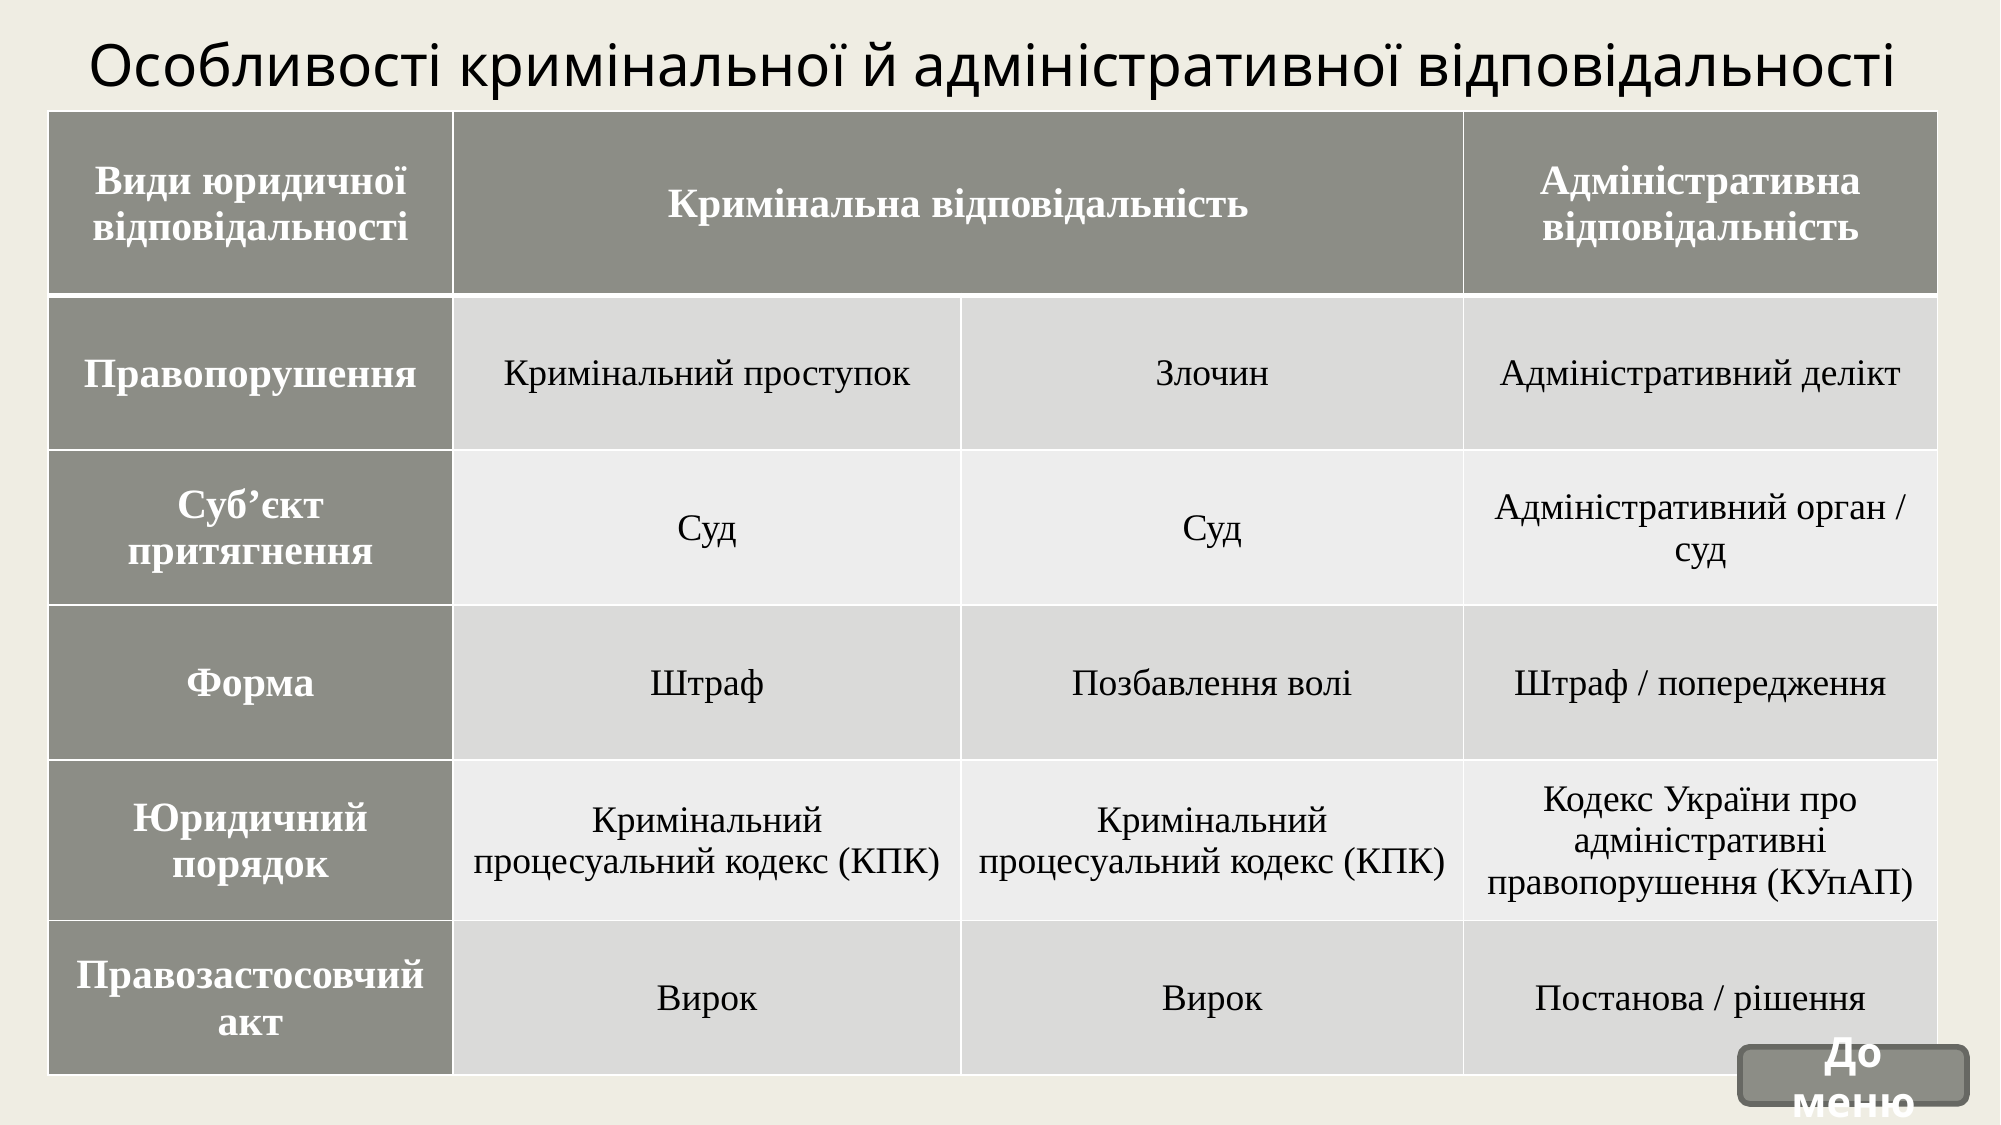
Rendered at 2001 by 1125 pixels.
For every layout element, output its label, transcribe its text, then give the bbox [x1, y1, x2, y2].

table_cell Суд [962, 451, 1463, 604]
text_box До меню [1737, 1044, 1970, 1107]
table_cell Кодекс України про адміністративні правопорушення (КУпАП) [1464, 761, 1937, 920]
table_cell Вирок [454, 921, 960, 1074]
table_cell Форма [49, 606, 452, 759]
table_header Види юридичної відповідальності [49, 112, 452, 293]
table_header Адміністративна відповідальність [1464, 112, 1937, 293]
table_cell Правозастосовчий акт [49, 921, 452, 1074]
table_cell Вирок [962, 921, 1463, 1074]
table_cell Позбавлення волі [962, 606, 1463, 759]
table_cell Правопорушення [49, 298, 452, 449]
table_cell Злочин [962, 298, 1463, 449]
table_cell Кримінальний проступок [454, 298, 960, 449]
table_header Кримінальна відповідальність [454, 112, 1463, 293]
text_box Особливості кримінальної й адміністративної відповідальності [56, 21, 1930, 106]
table_cell Штраф / попередження [1464, 606, 1937, 759]
table_cell Кримінальний процесуальний кодекс (КПК) [962, 761, 1463, 920]
table_cell Адміністративний делікт [1464, 298, 1937, 449]
table_cell Юридичний порядок [49, 761, 452, 920]
table_cell Кримінальний процесуальний кодекс (КПК) [454, 761, 960, 920]
table_cell Адміністративний орган / суд [1464, 451, 1937, 604]
table_cell Штраф [454, 606, 960, 759]
table_cell Суд [454, 451, 960, 604]
table_cell Постанова / рішення [1464, 921, 1937, 1074]
table_cell Суб’єкт притягнення [49, 451, 452, 604]
